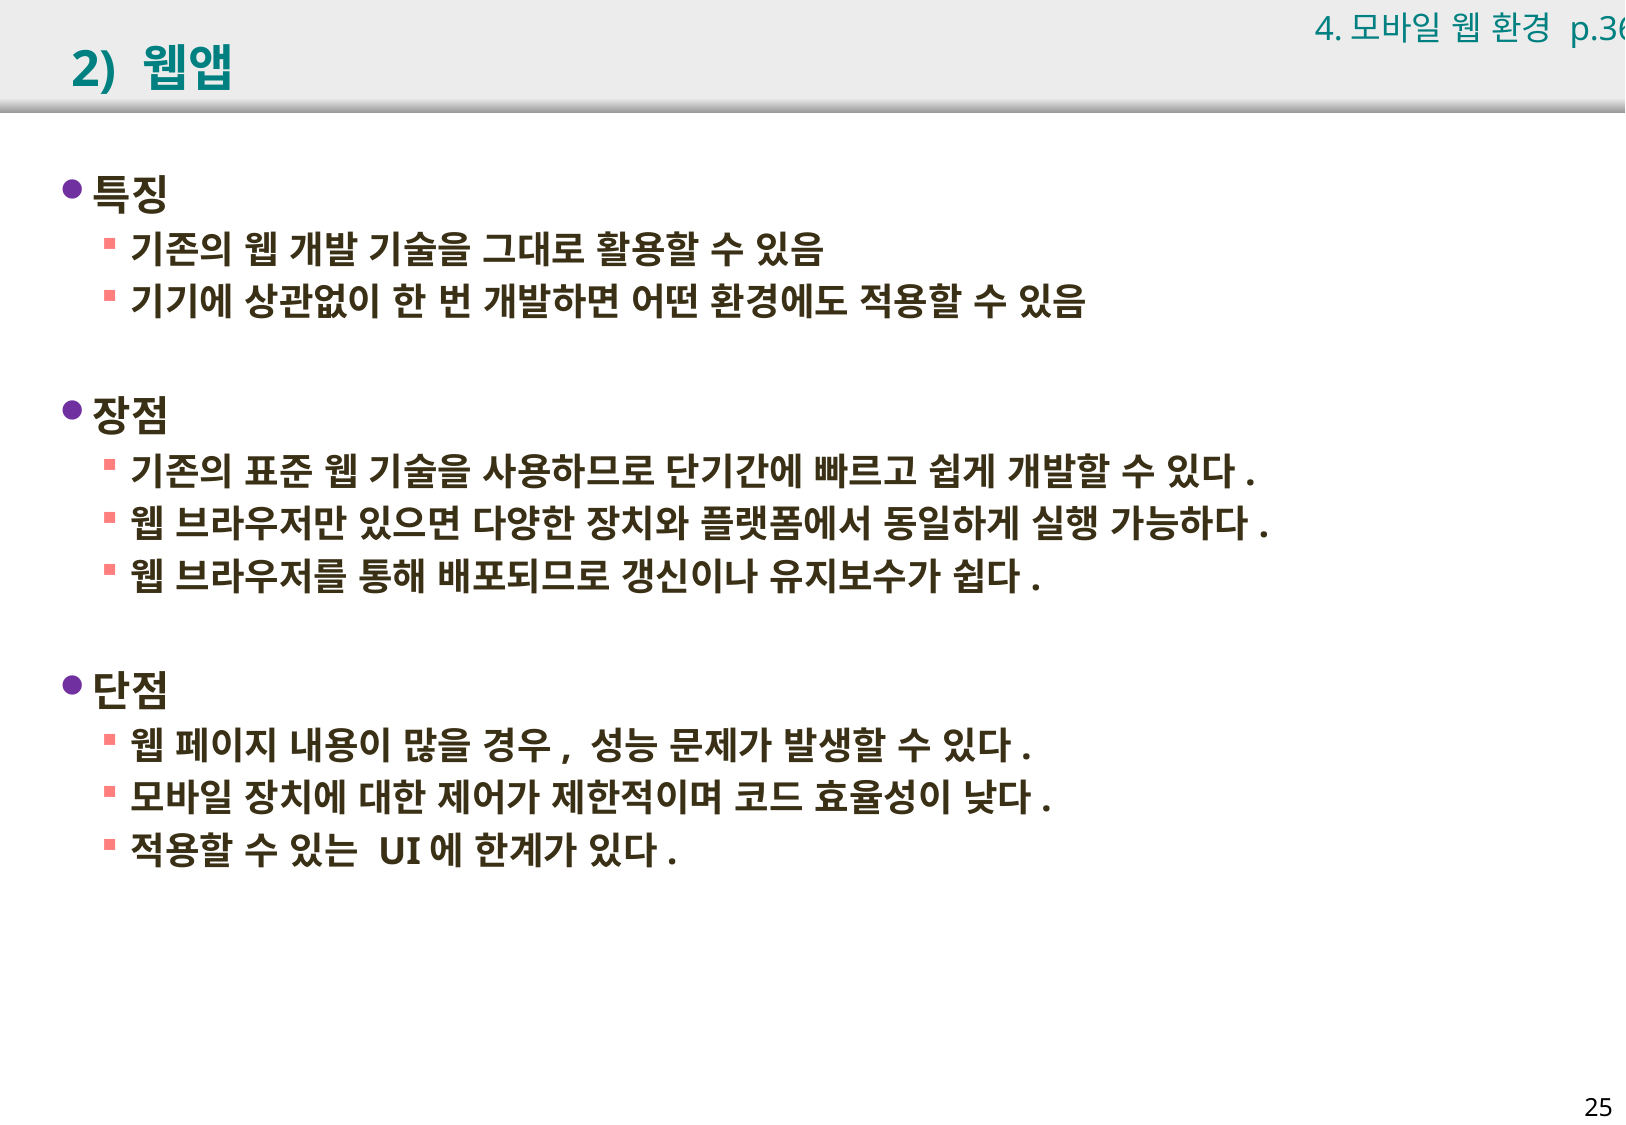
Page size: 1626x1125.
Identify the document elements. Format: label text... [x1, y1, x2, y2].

title 2) 웹앱 [56, 18, 1545, 115]
text_box 4.모바일 웹 환경 p.36 [1300, 0, 1625, 55]
list 특징 기존의 웹 개발 기술을 그대로 활용할 수 있음 기기에 상관없이 한 번 개발하면 어떤 환경에도 적용할 수 있음 장점 기존의 표준 웹 기술을 사용하므로 단기간에 빠르고 쉽게 개발할 수 있다. 웹 브라우저만 있으면 다양한 장치와 플랫폼에서 동일하게 실행 가능하다. 웹 브라우저를 통해 배포되므로 갱신이나 유지보수가 쉽다. 단점 웹 페이지 내용이 많을 경우, 성능 문제가 발생할 수 있다. 모바일 장치에 대한 제어가 제한적이며 코드 효율성이 낮다. 적용할 수 있는 UI에 한계가 있다. [44, 160, 1593, 1095]
